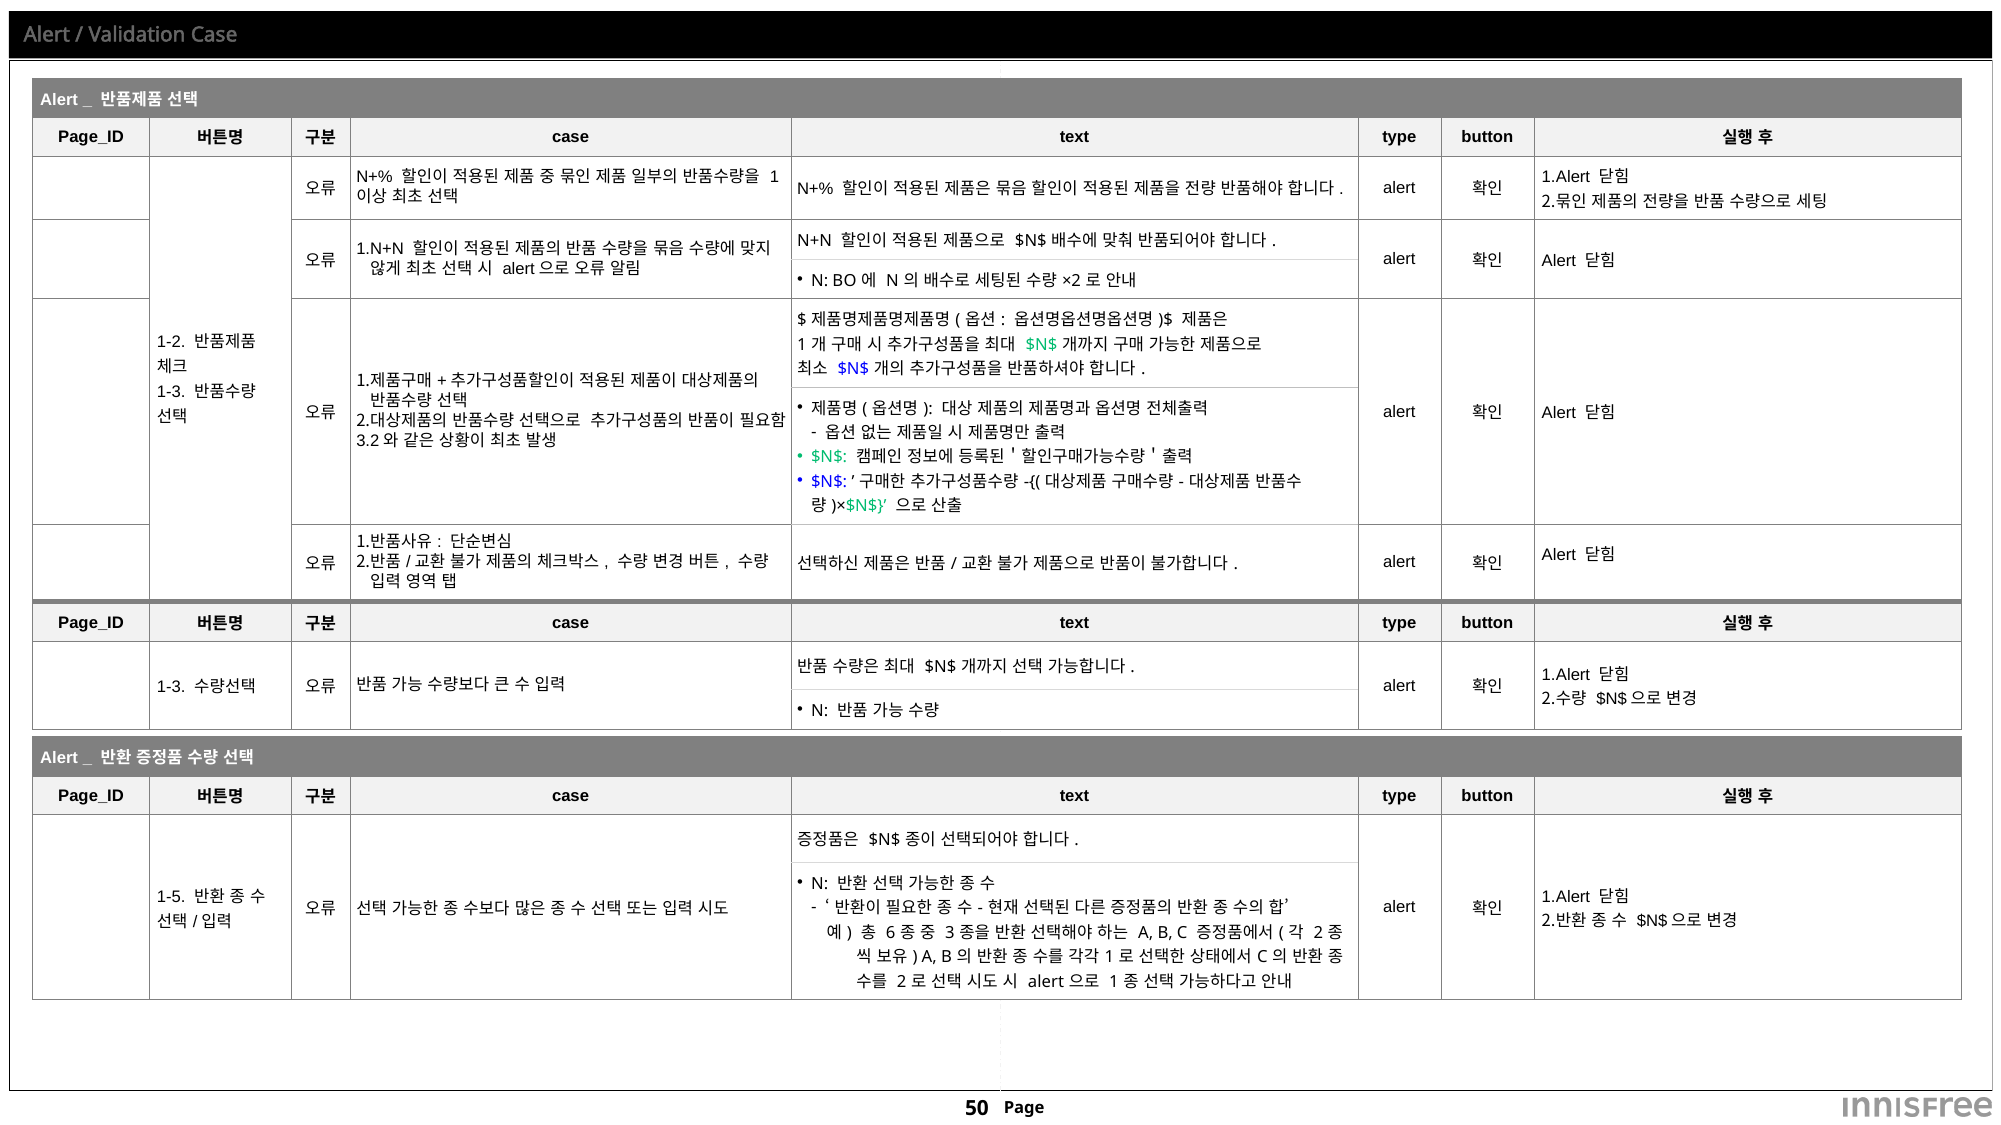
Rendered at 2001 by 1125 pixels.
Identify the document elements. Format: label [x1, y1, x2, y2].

table_cell [1442, 157, 1534, 219]
table_cell [1442, 604, 1534, 641]
table_cell [292, 220, 350, 298]
table_cell [292, 777, 350, 814]
table_cell [1535, 118, 1961, 156]
table_cell [1535, 604, 1961, 641]
table_cell [33, 604, 149, 641]
table_cell [792, 642, 1358, 689]
table_cell [351, 157, 791, 219]
table_cell [292, 815, 350, 999]
table_cell [1359, 642, 1441, 729]
table_cell [33, 815, 149, 999]
table_cell [351, 525, 791, 599]
table_cell [1359, 815, 1441, 999]
table_cell [792, 220, 1358, 259]
table_cell [1535, 815, 1961, 999]
table_cell [1359, 157, 1441, 219]
table_cell [792, 690, 1358, 729]
table_cell [1442, 815, 1534, 999]
table_cell [351, 815, 791, 999]
table_cell [150, 777, 291, 814]
table_cell [1535, 220, 1961, 298]
table_cell [1359, 525, 1441, 599]
table_cell [1535, 642, 1961, 729]
table_cell [150, 642, 291, 729]
table_cell [33, 118, 149, 156]
table_cell [1442, 118, 1534, 156]
table_cell [1359, 604, 1441, 641]
table_cell [792, 299, 1358, 387]
table_cell [792, 388, 1358, 524]
table_cell [292, 299, 350, 524]
table_cell [292, 157, 350, 219]
table_cell [150, 604, 291, 641]
table_cell [1442, 220, 1534, 298]
table_cell [792, 604, 1358, 641]
table_cell [1535, 525, 1961, 599]
table_header [33, 79, 1961, 117]
table_cell [292, 118, 350, 156]
table_cell [351, 777, 791, 814]
table_cell [150, 157, 291, 599]
title [8, 11, 1993, 59]
table_cell [150, 118, 291, 156]
table_cell [33, 220, 149, 298]
table_cell [351, 220, 791, 298]
table_cell [1442, 642, 1534, 729]
table_cell [1359, 220, 1441, 298]
table_cell [33, 157, 149, 219]
table_cell [292, 604, 350, 641]
table_cell [351, 118, 791, 156]
table_cell [292, 525, 350, 599]
table_cell [351, 299, 791, 524]
table_cell [33, 299, 149, 524]
table_cell [1535, 299, 1961, 524]
table_cell [792, 260, 1358, 298]
table_cell [792, 777, 1358, 814]
table_cell [792, 118, 1358, 156]
table_header [33, 737, 1961, 776]
picture [1843, 1097, 1992, 1117]
table_cell [33, 525, 149, 599]
table_cell [351, 604, 791, 641]
table_cell [1359, 777, 1441, 814]
table_cell [351, 642, 791, 729]
table_cell [792, 863, 1358, 999]
table_cell [150, 815, 291, 999]
table_cell [1359, 118, 1441, 156]
table_cell [1535, 777, 1961, 814]
table_cell [792, 157, 1358, 219]
table_cell [792, 815, 1358, 862]
table_cell [1359, 299, 1441, 524]
table_cell [1535, 157, 1961, 219]
table_cell [1442, 299, 1534, 524]
table_cell [292, 642, 350, 729]
table_cell [33, 777, 149, 814]
table_cell [792, 525, 1358, 599]
table_cell [33, 642, 149, 729]
table_cell [1442, 525, 1534, 599]
table_cell [1442, 777, 1534, 814]
